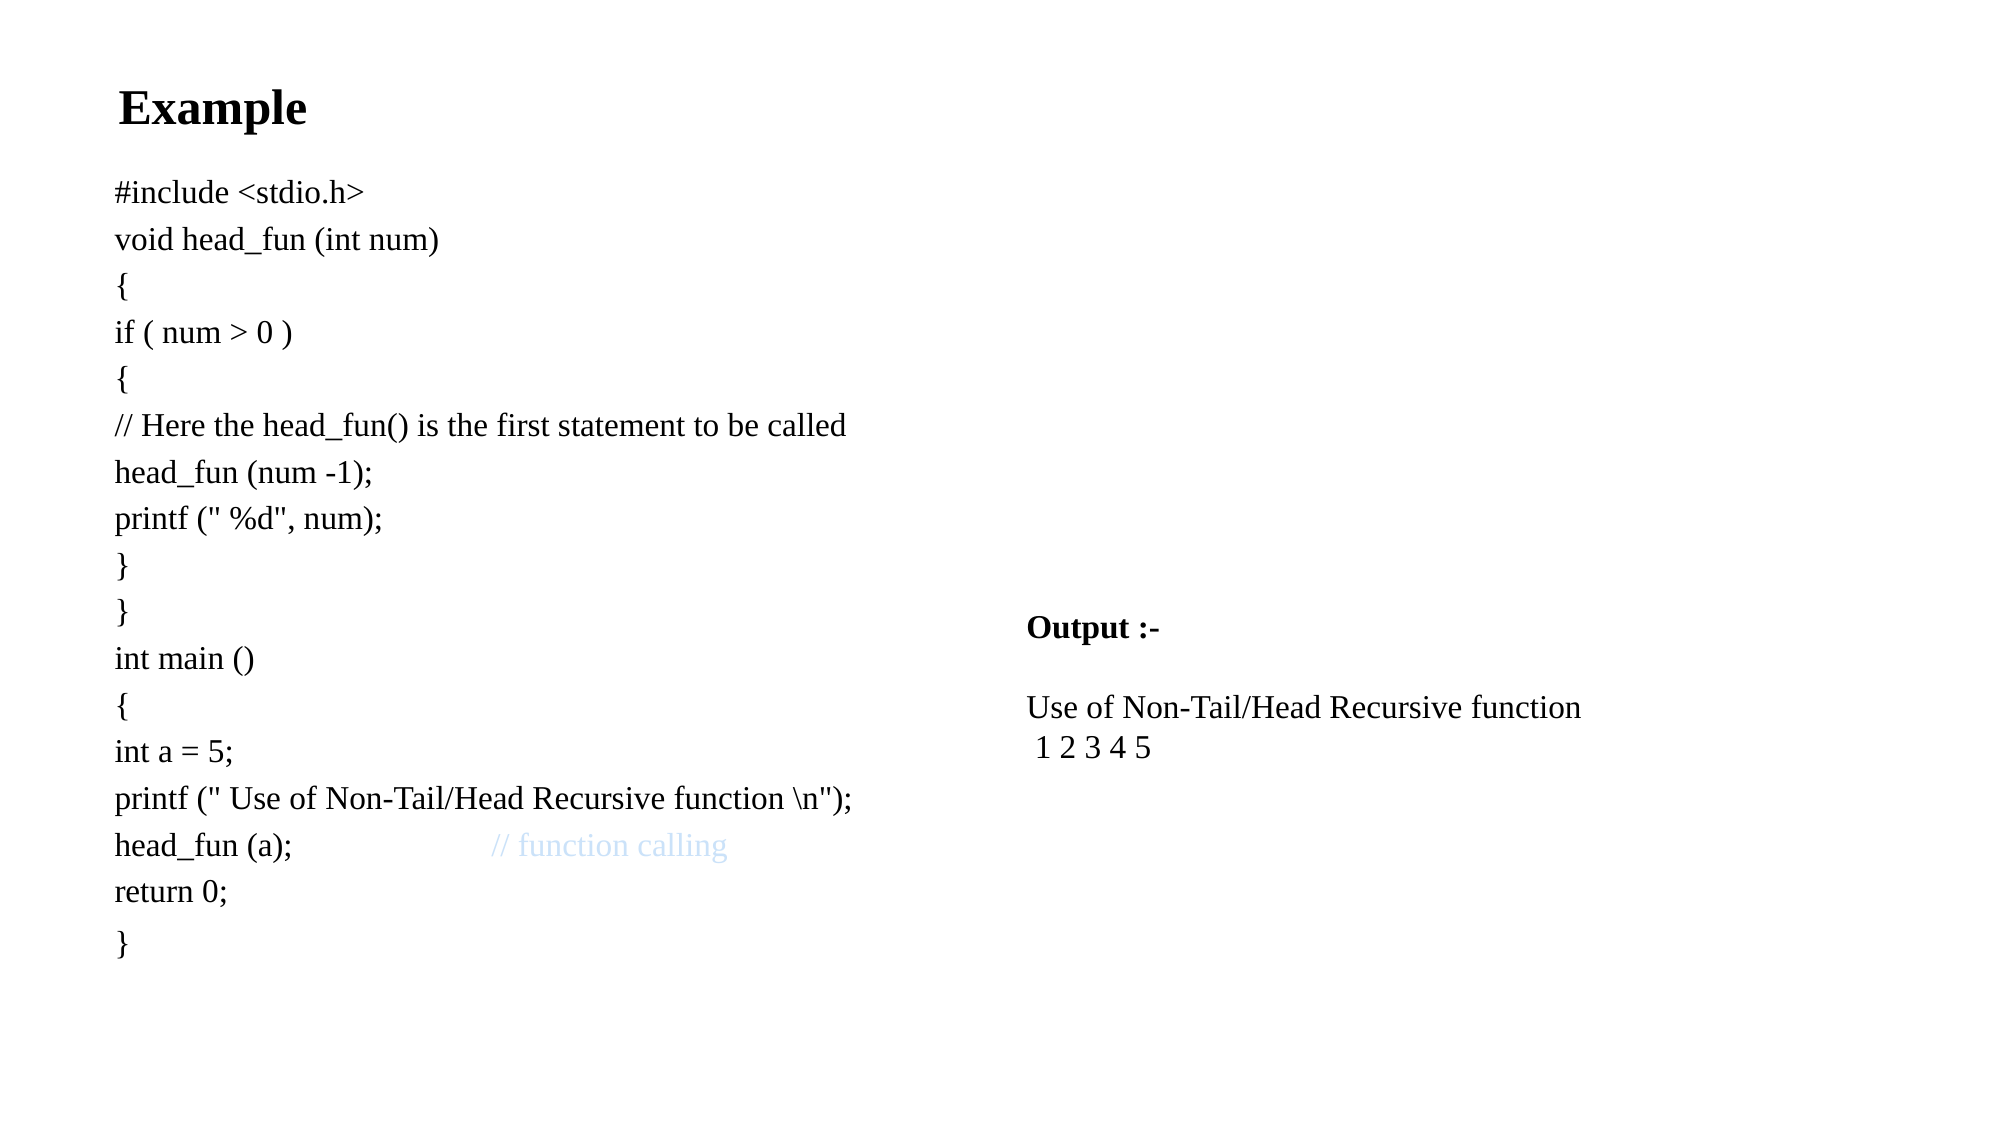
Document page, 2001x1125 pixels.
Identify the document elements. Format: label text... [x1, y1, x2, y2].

text_box Example [30, 73, 396, 135]
text_box Output :- Use of Non-Tail/Head Recursive function 1 2 3 4 5 [1011, 597, 1960, 893]
text_box #include <stdio.h> void head_fun (int num) { if ( num > 0 ) { // Here the head_fun() is the first statement to be called head_fun (num -1); printf (" %d", num); } } int main () { int a = 5; printf (" Use of Non-Tail/Head Recursive function \n"); head_fun (a); // function calling return 0; } [99, 162, 1313, 1074]
